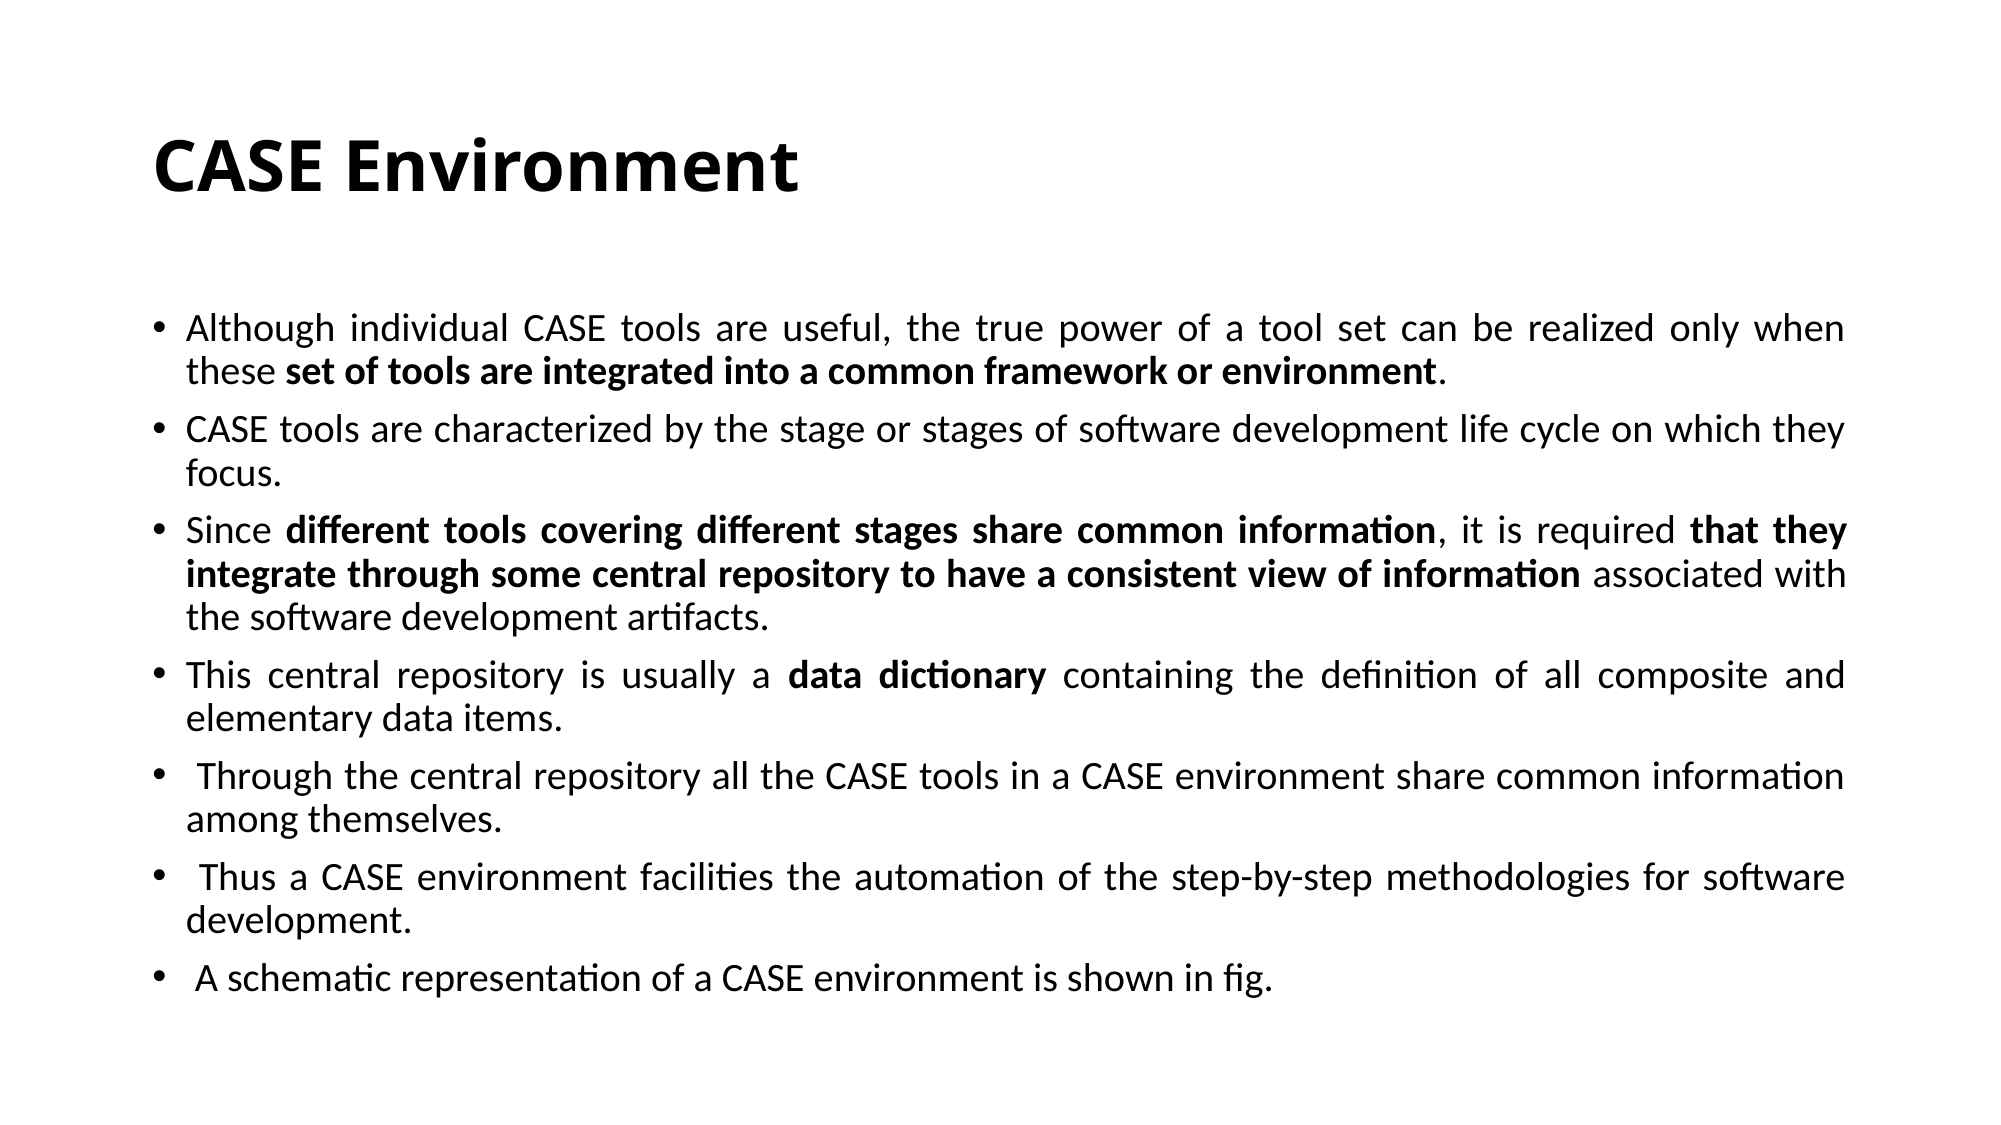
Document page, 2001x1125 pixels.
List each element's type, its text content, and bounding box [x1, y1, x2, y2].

title CASE Environment [137, 59, 1863, 278]
list Although individual CASE tools are useful, the true power of a tool set can be realized only when these set of tools are integrated into a common framework or environment. CASE tools are characterized by the stage or stages of software development life cycle on which they focus. Since different tools covering different stages share common information, it is required that they integrate through some central repository to have a consistent view of information associated with the software development artifacts. This central repository is usually a data dictionary containing the definition of all composite and elementary data items. Through the central repository all the CASE tools in a CASE environment share common information among themselves. Thus a CASE environment facilities the automation of the step-by-step methodologies for software development. A schematic representation of a CASE environment is shown in fig. [137, 299, 1863, 1014]
